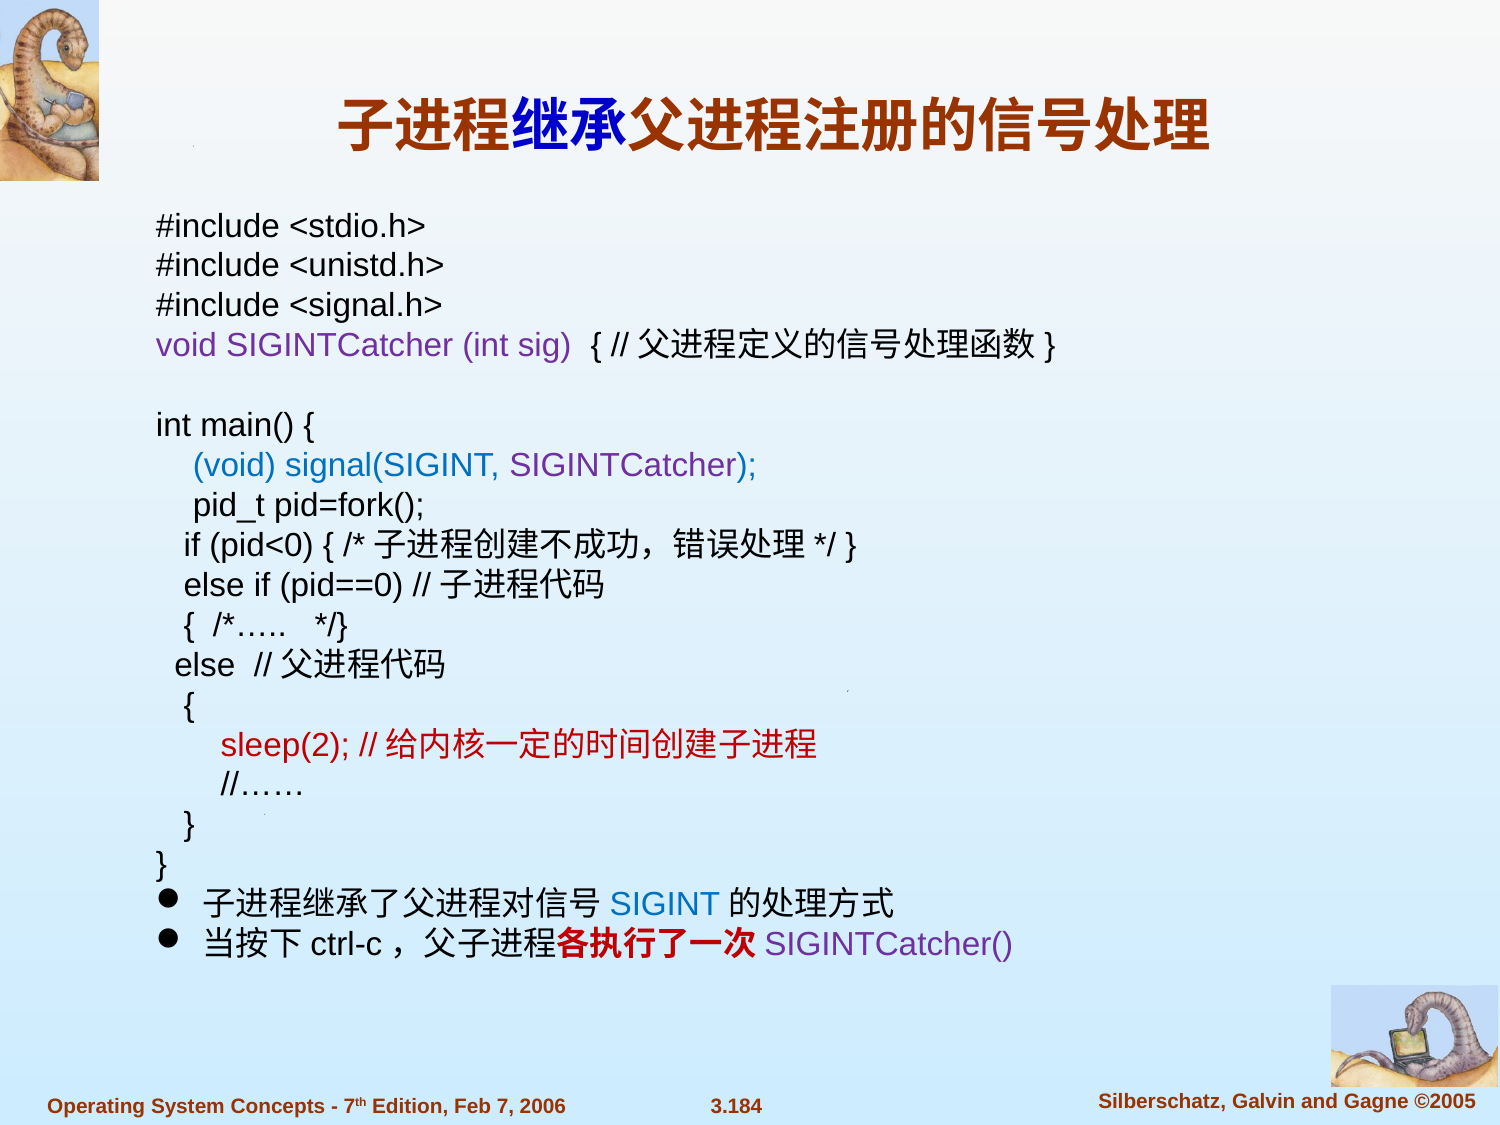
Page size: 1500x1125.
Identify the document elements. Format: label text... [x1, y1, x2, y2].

text_box 子进程继承父进程注册的信号处理 [166, 80, 1381, 166]
picture [0, 0, 99, 181]
text_box #include <stdio.h> #include <unistd.h> #include <signal.h> void SIGINTCatcher (int sig) { //父进程定义的信号处理函数} int main() { (void) signal(SIGINT, SIGINTCatcher); pid_t pid=fork(); if (pid<0) { /*子进程创建不成功，错误处理*/ } else if (pid==0) //子进程代码 { /*….. */} else //父进程代码 { sleep(2); //给内核一定的时间创建子进程 //…… } } 子进程继承了父进程对信号SIGINT的处理方式 当按下ctrl-c，父子进程各执行了一次SIGINTCatcher() [141, 196, 1381, 970]
picture [1331, 985, 1498, 1087]
